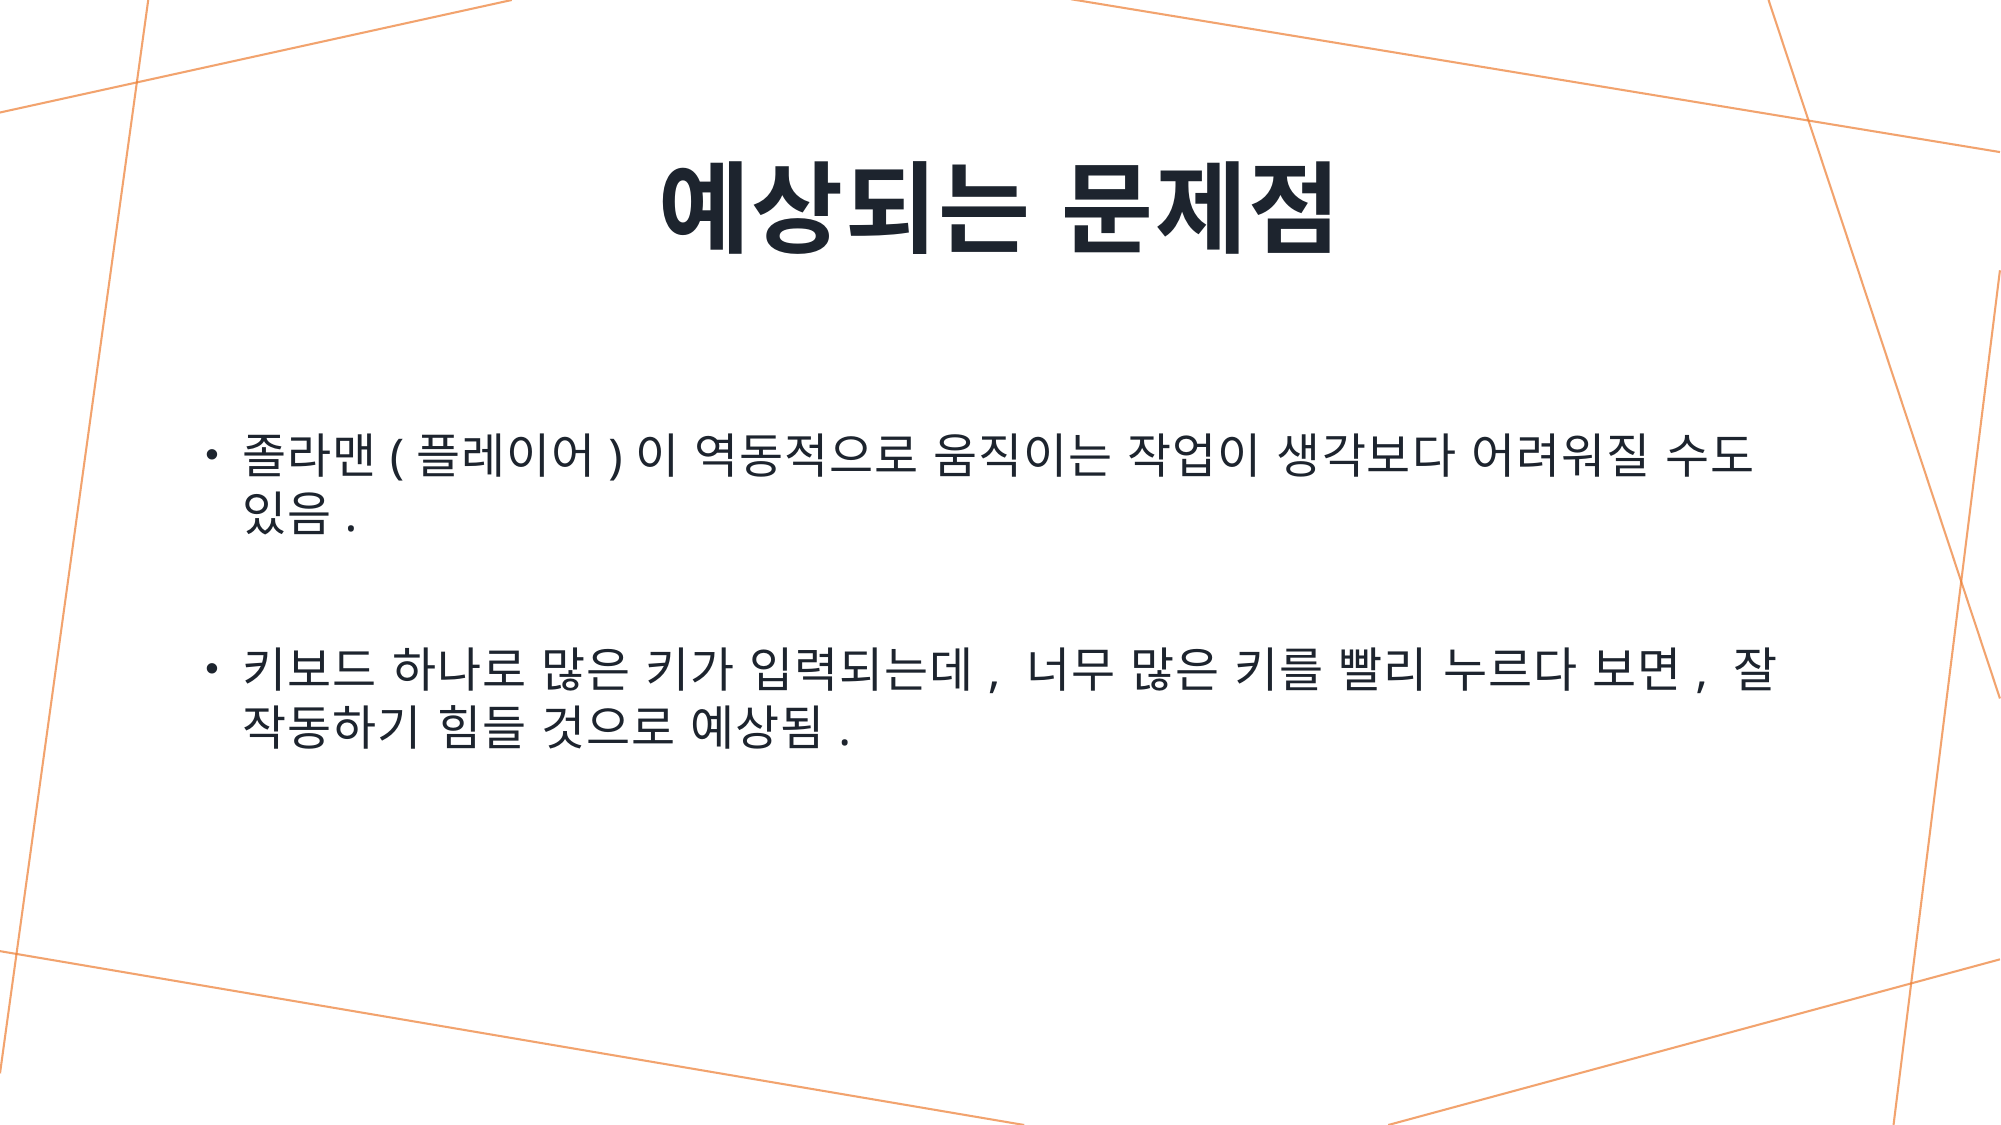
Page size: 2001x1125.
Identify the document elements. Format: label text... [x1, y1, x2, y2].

list 졸라맨(플레이어)이 역동적으로 움직이는 작업이 생각보다 어려워질 수도 있음. 키보드 하나로 많은 키가 입력되는데, 너무 많은 키를 빨리 누르다 보면, 잘 작동하기 힘들 것으로 예상됨. [187, 329, 1813, 990]
title 예상되는 문제점 [187, 87, 1813, 315]
